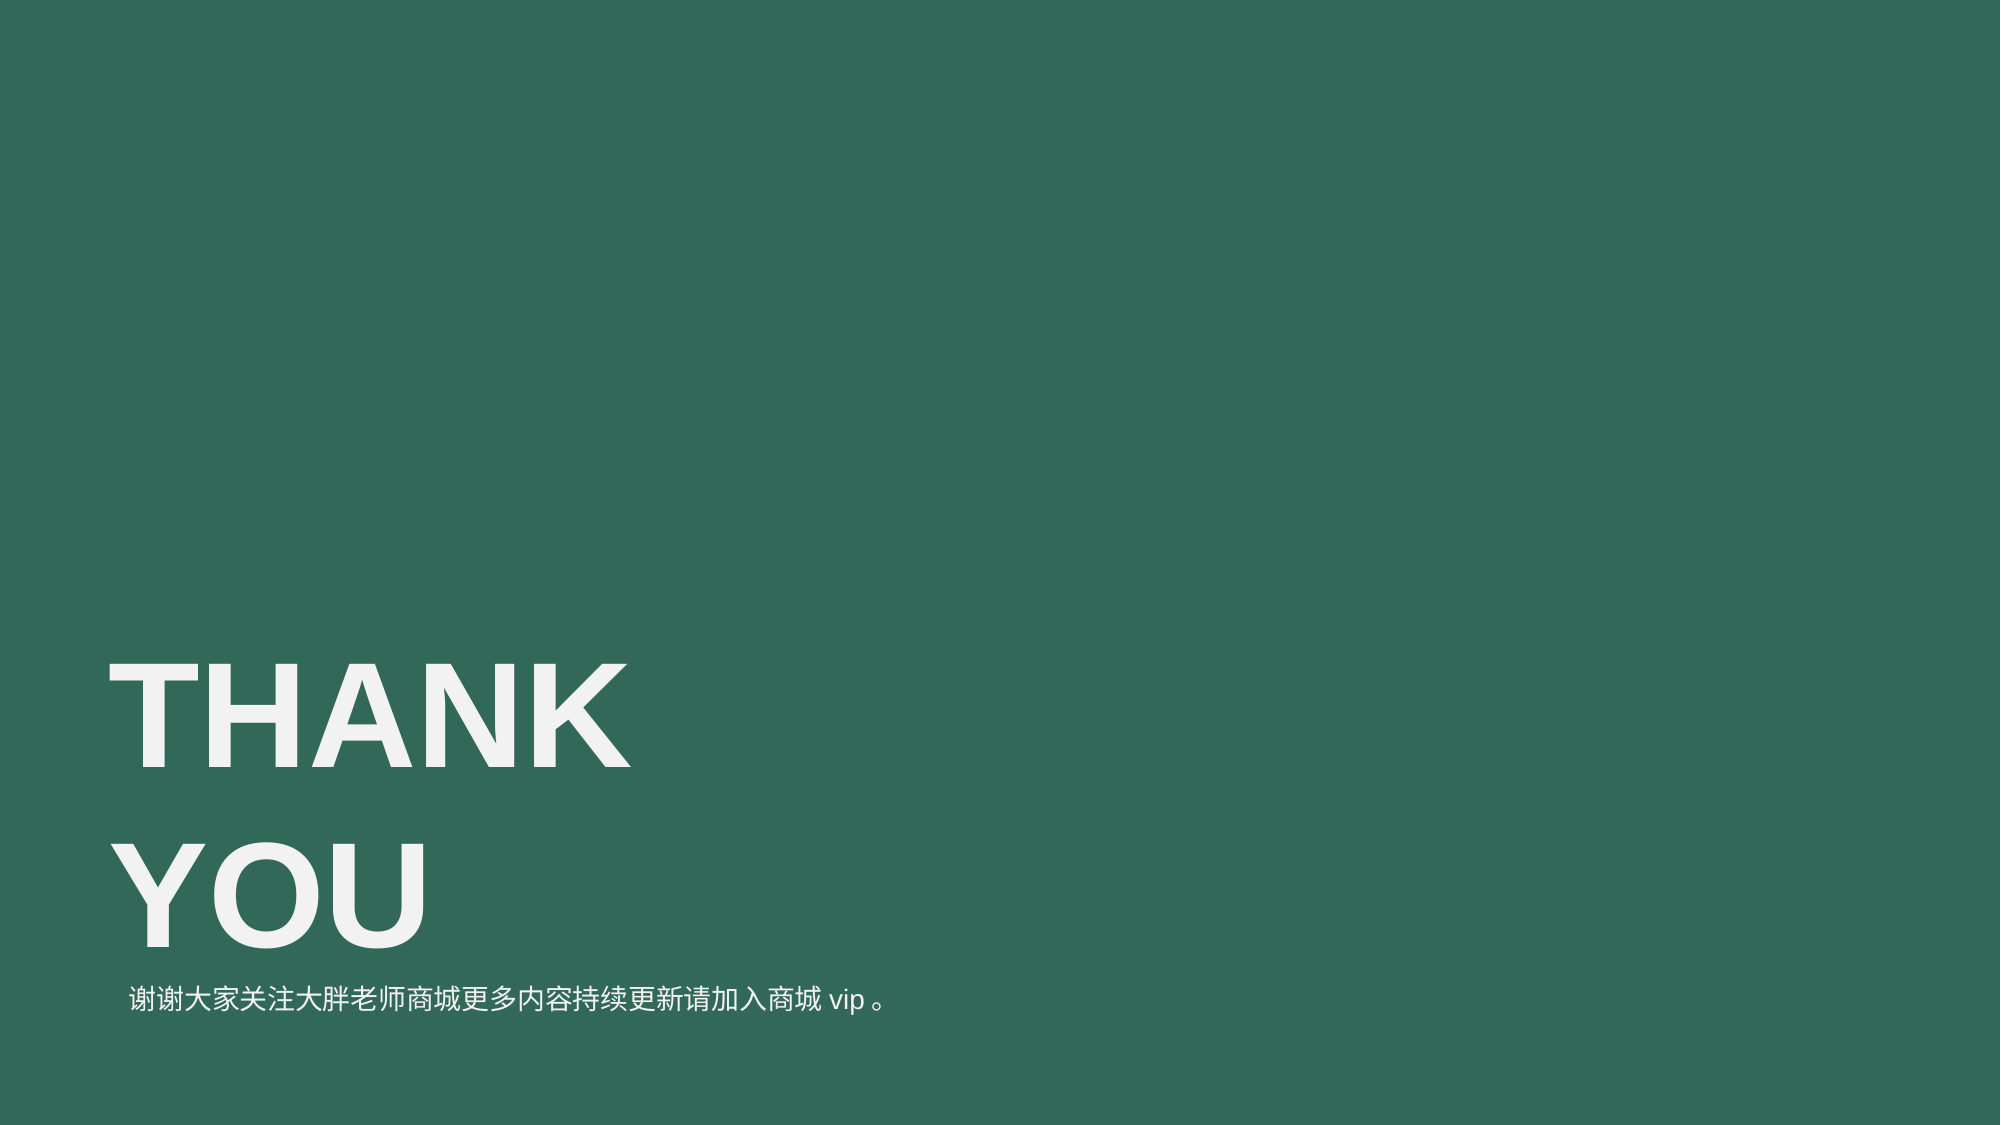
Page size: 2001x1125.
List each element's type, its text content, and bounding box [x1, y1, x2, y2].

text_box 谢谢大家关注大胖老师商城更多内容持续更新请加入商城vip。 [114, 964, 1192, 1023]
text_box THANK YOU [93, 610, 690, 986]
